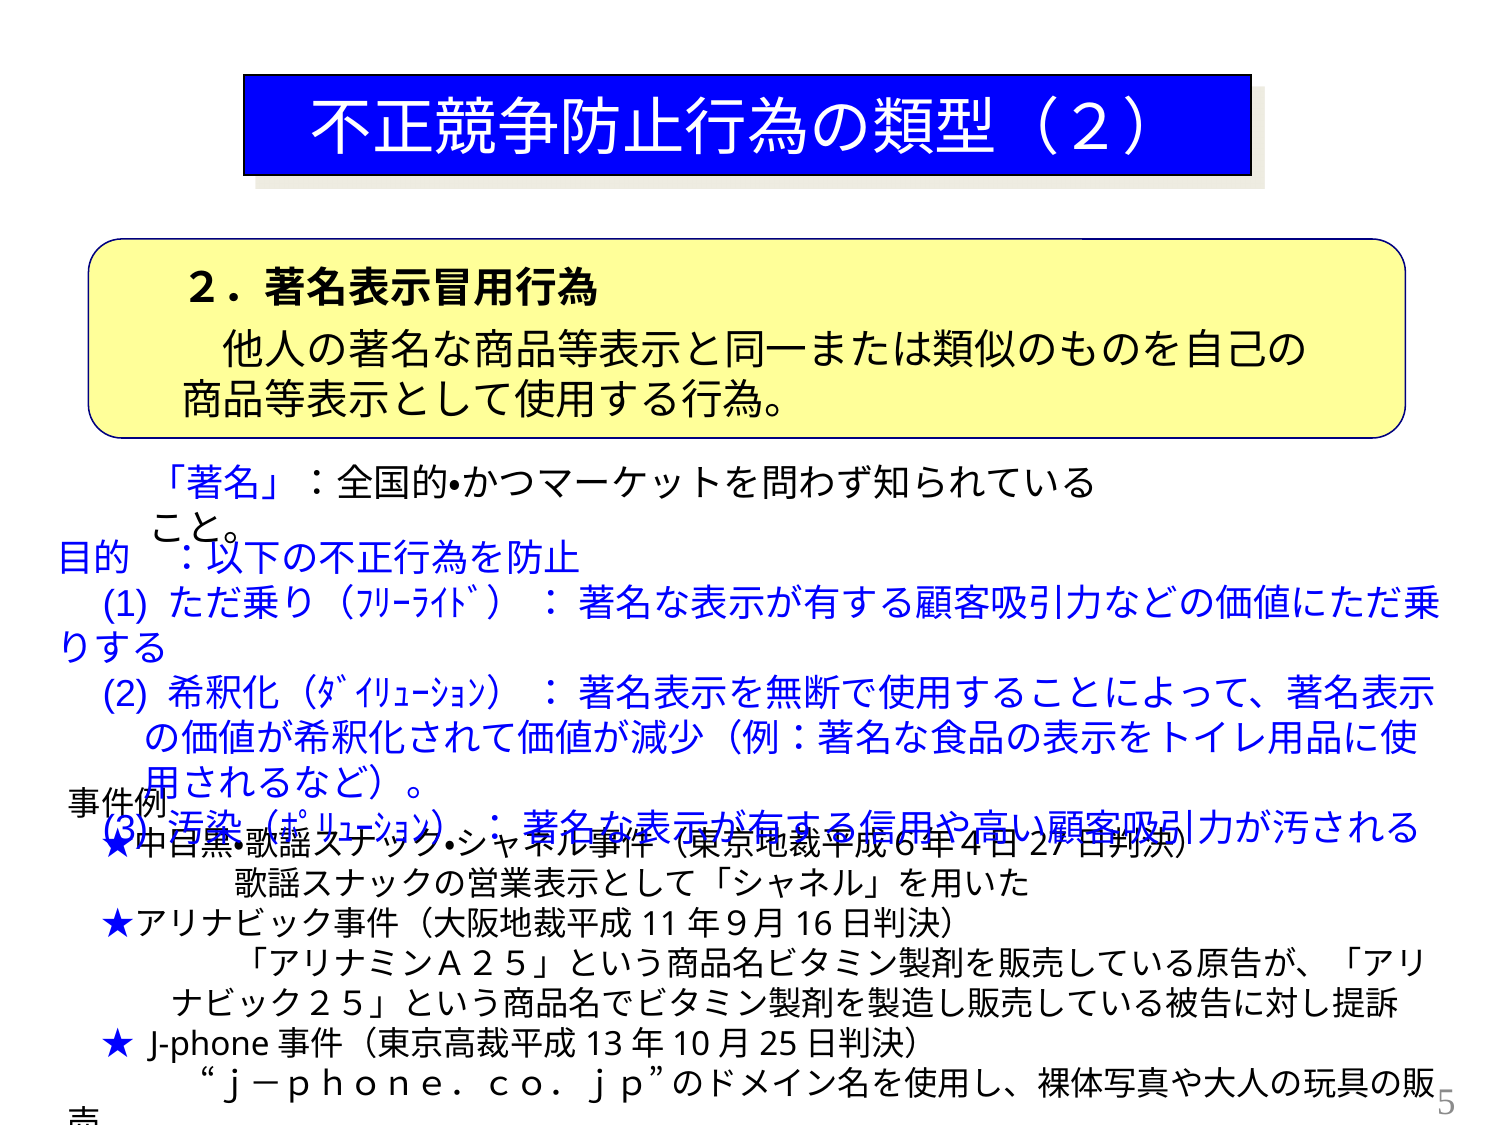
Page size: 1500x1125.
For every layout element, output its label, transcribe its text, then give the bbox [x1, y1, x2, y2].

text_box 目的 ：以下の不正行為を防止 (1) ただ乗り（ﾌﾘｰﾗｲﾄﾞ） ： 著名な表示が有する顧客吸引力などの価値にただ乗りする (2) 希釈化（ﾀﾞｲﾘｭｰｼｮﾝ） ： 著名表示を無断で使用することによって、著名表示の価値が希釈化されて価値が減少（例：著名な食品の表示をトイレ用品に使用されるなど）。 (3) 汚染（ﾎﾟﾘｭｰｼｮﾝ） ： 著名な表示が有する信用や高い顧客吸引力が汚される [41, 527, 1459, 857]
text_box 事件例 ★中目黒・歌謡スナック・シャネル事件（東京地裁平成６年４日27日判決） 歌謡スナックの営業表示として「シャネル」を用いた ★アリナビック事件（大阪地裁平成11年９月16日判決） 「アリナミンＡ２５」という商品名ビタミン製剤を販売している原告が、「アリナビック２５」という商品名でビタミン製剤を製造し販売している被告に対し提訴 ★ J-phone事件（東京高裁平成13年10月25日判決） “ｊ－ｐｈｏｎｅ．ｃｏ．ｊｐ” のドメイン名を使用し、裸体写真や大人の玩具の販売 [53, 857, 1459, 1125]
text_box 不正競争防止行為の類型（２） [243, 75, 1252, 175]
slide_number 5 [1120, 1069, 1471, 1125]
text_box ２．著名表示冒用行為 他人の著名な商品等表示と同一または類似のものを自己の商品等表示として使用する行為。 [166, 253, 1365, 431]
text_box 「著名」：全国的・かつマーケットを問わず知られていること。 [134, 451, 1128, 527]
text_box [88, 238, 1406, 439]
